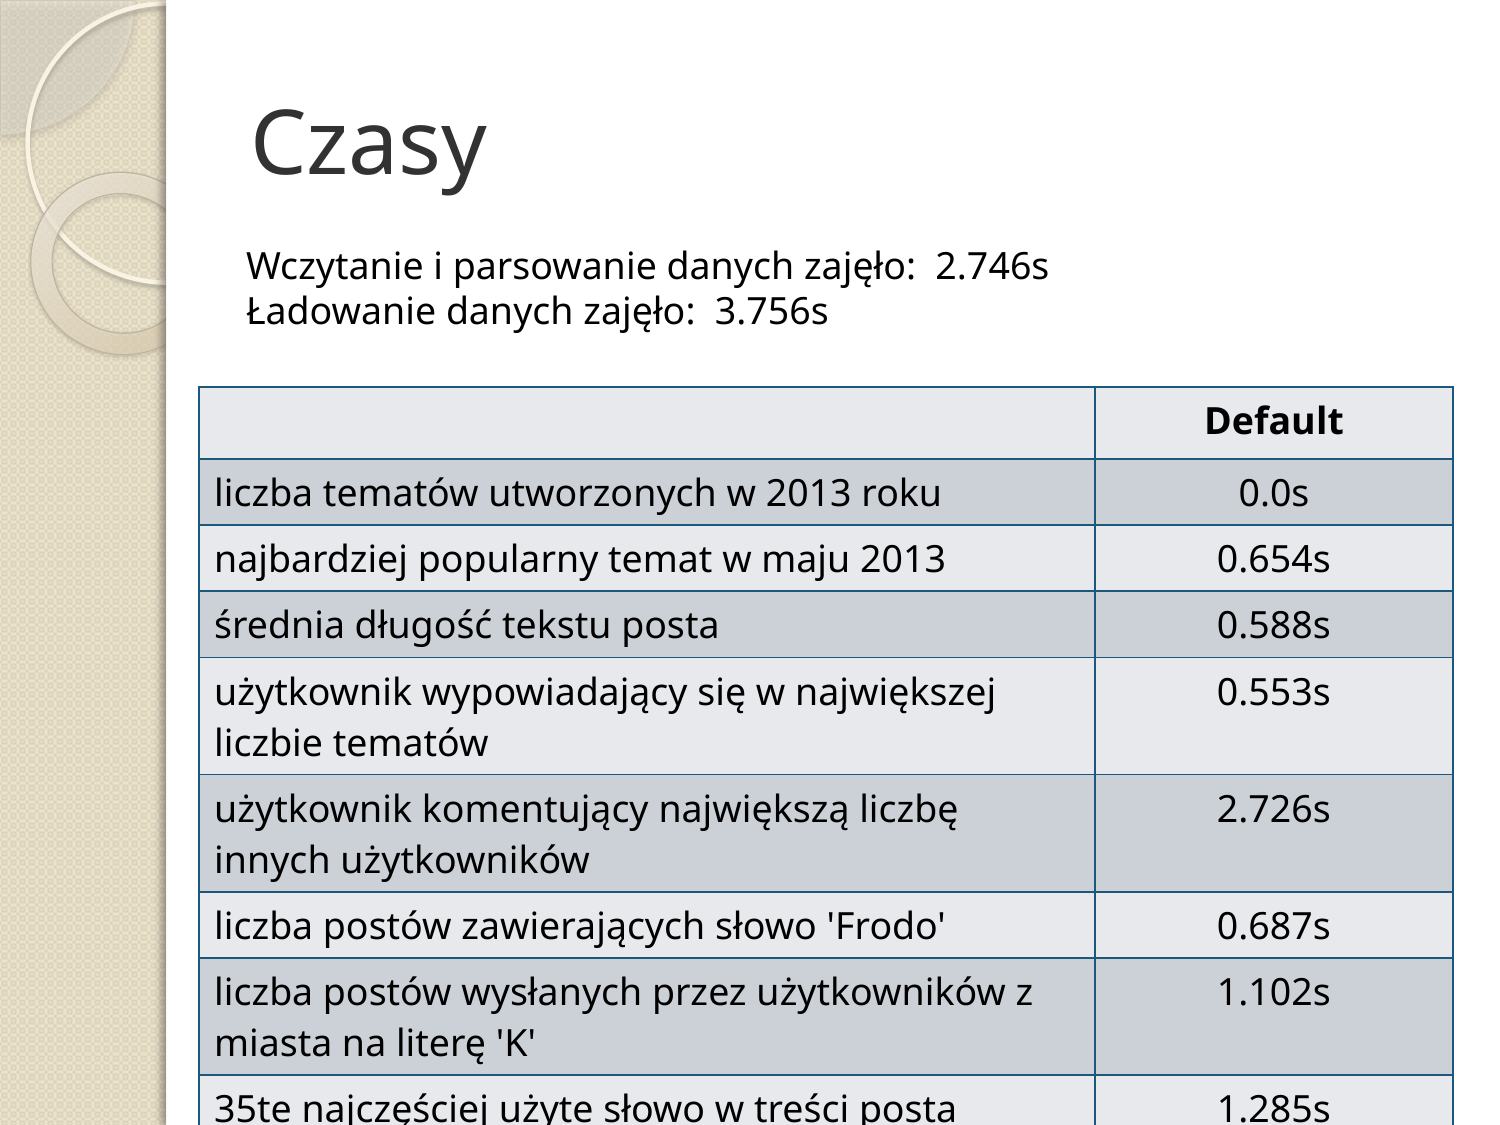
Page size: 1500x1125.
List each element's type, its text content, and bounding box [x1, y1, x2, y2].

table_cell 35te najczęściej użyte słowo w treści posta [200, 1076, 1094, 1125]
table_cell 0.553s [1096, 658, 1452, 774]
table_cell 0.0s [1096, 460, 1452, 524]
table_cell liczba tematów utworzonych w 2013 roku [200, 460, 1094, 524]
table_cell liczba postów zawierających słowo 'Frodo' [200, 893, 1094, 957]
table_cell 1.285s [1096, 1076, 1452, 1125]
text_box Wczytanie i parsowanie danych zajęło: 2.746s Ładowanie danych zajęło: 3.756s [231, 234, 1066, 340]
table_cell użytkownik wypowiadający się w największej liczbie tematów [200, 658, 1094, 774]
table_cell najbardziej popularny temat w maju 2013 [200, 526, 1094, 590]
table_cell 0.654s [1096, 526, 1452, 590]
table_cell 0.588s [1096, 592, 1452, 657]
table_cell liczba postów wysłanych przez użytkowników z miasta na literę 'K' [200, 959, 1094, 1074]
table_cell 2.726s [1096, 775, 1452, 891]
table_cell 1.102s [1096, 959, 1452, 1074]
table_cell średnia długość tekstu posta [200, 592, 1094, 657]
table_cell 0.687s [1096, 893, 1452, 957]
table_header Default [1096, 388, 1452, 458]
table_cell użytkownik komentujący największą liczbę innych użytkowników [200, 775, 1094, 891]
table_header [200, 388, 1094, 458]
title Czasy [235, 45, 1466, 233]
